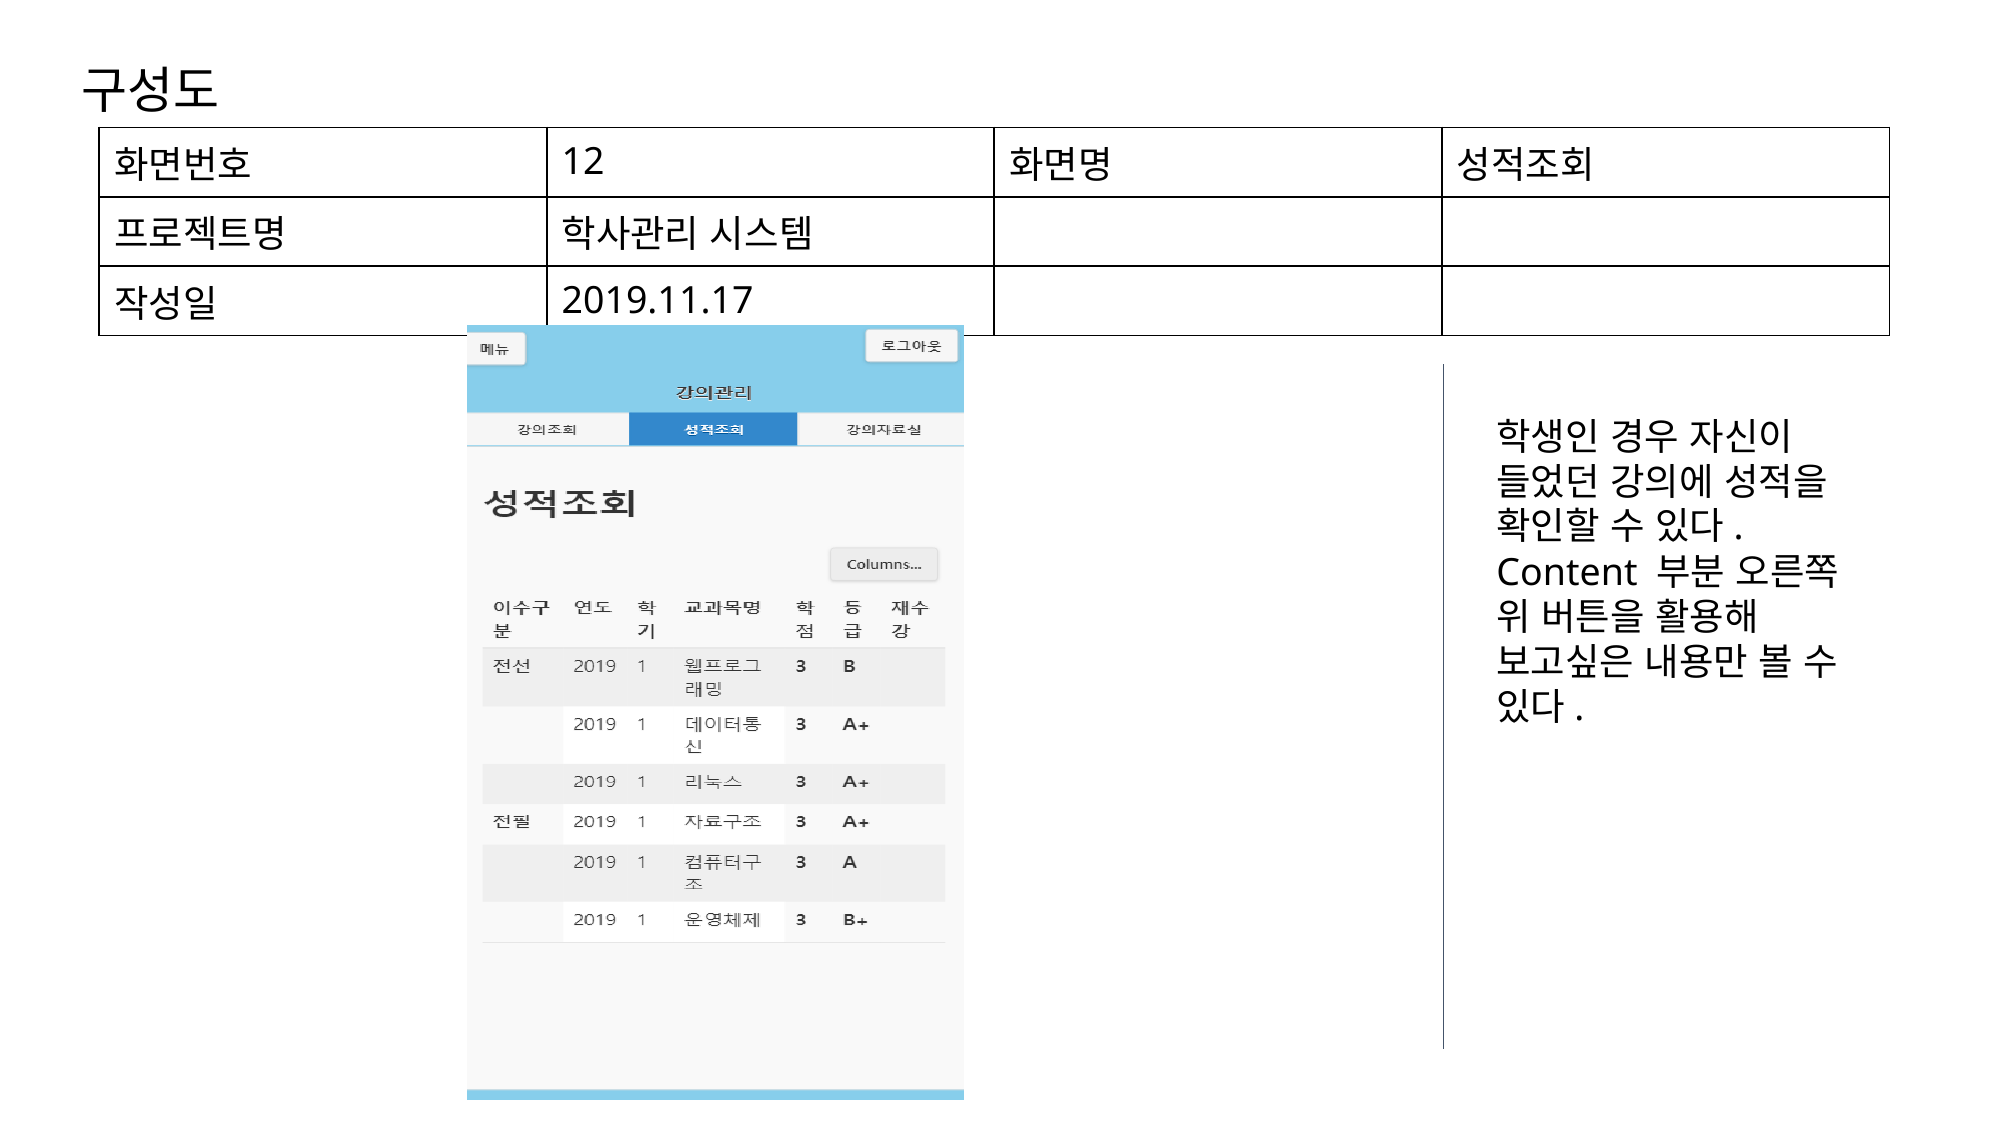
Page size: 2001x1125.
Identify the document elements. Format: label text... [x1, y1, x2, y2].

table_cell 2019.11.17 [548, 267, 993, 335]
table_cell [995, 267, 1441, 335]
table_cell 프로젝트명 [100, 198, 546, 265]
table_cell [995, 198, 1441, 265]
table_header 12 [548, 153, 993, 196]
table_cell 작성일 [100, 267, 546, 335]
table_header 화면번호 [100, 153, 546, 196]
picture [467, 325, 964, 1100]
table_cell 학사관리 시스템 [548, 198, 993, 265]
text_box 구성도 [66, 25, 1039, 153]
table_header 성적조회 [1443, 128, 1889, 196]
text_box 학생인 경우 자신이 들었던 강의에 성적을 확인할 수 있다. Content 부분 오른쪽 위 버튼을 활용해 보고싶은 내용만 볼 수 있다. [1481, 405, 1894, 735]
table_header 화면명 [995, 128, 1441, 196]
table_cell [1443, 267, 1889, 335]
table_cell [1443, 198, 1889, 265]
